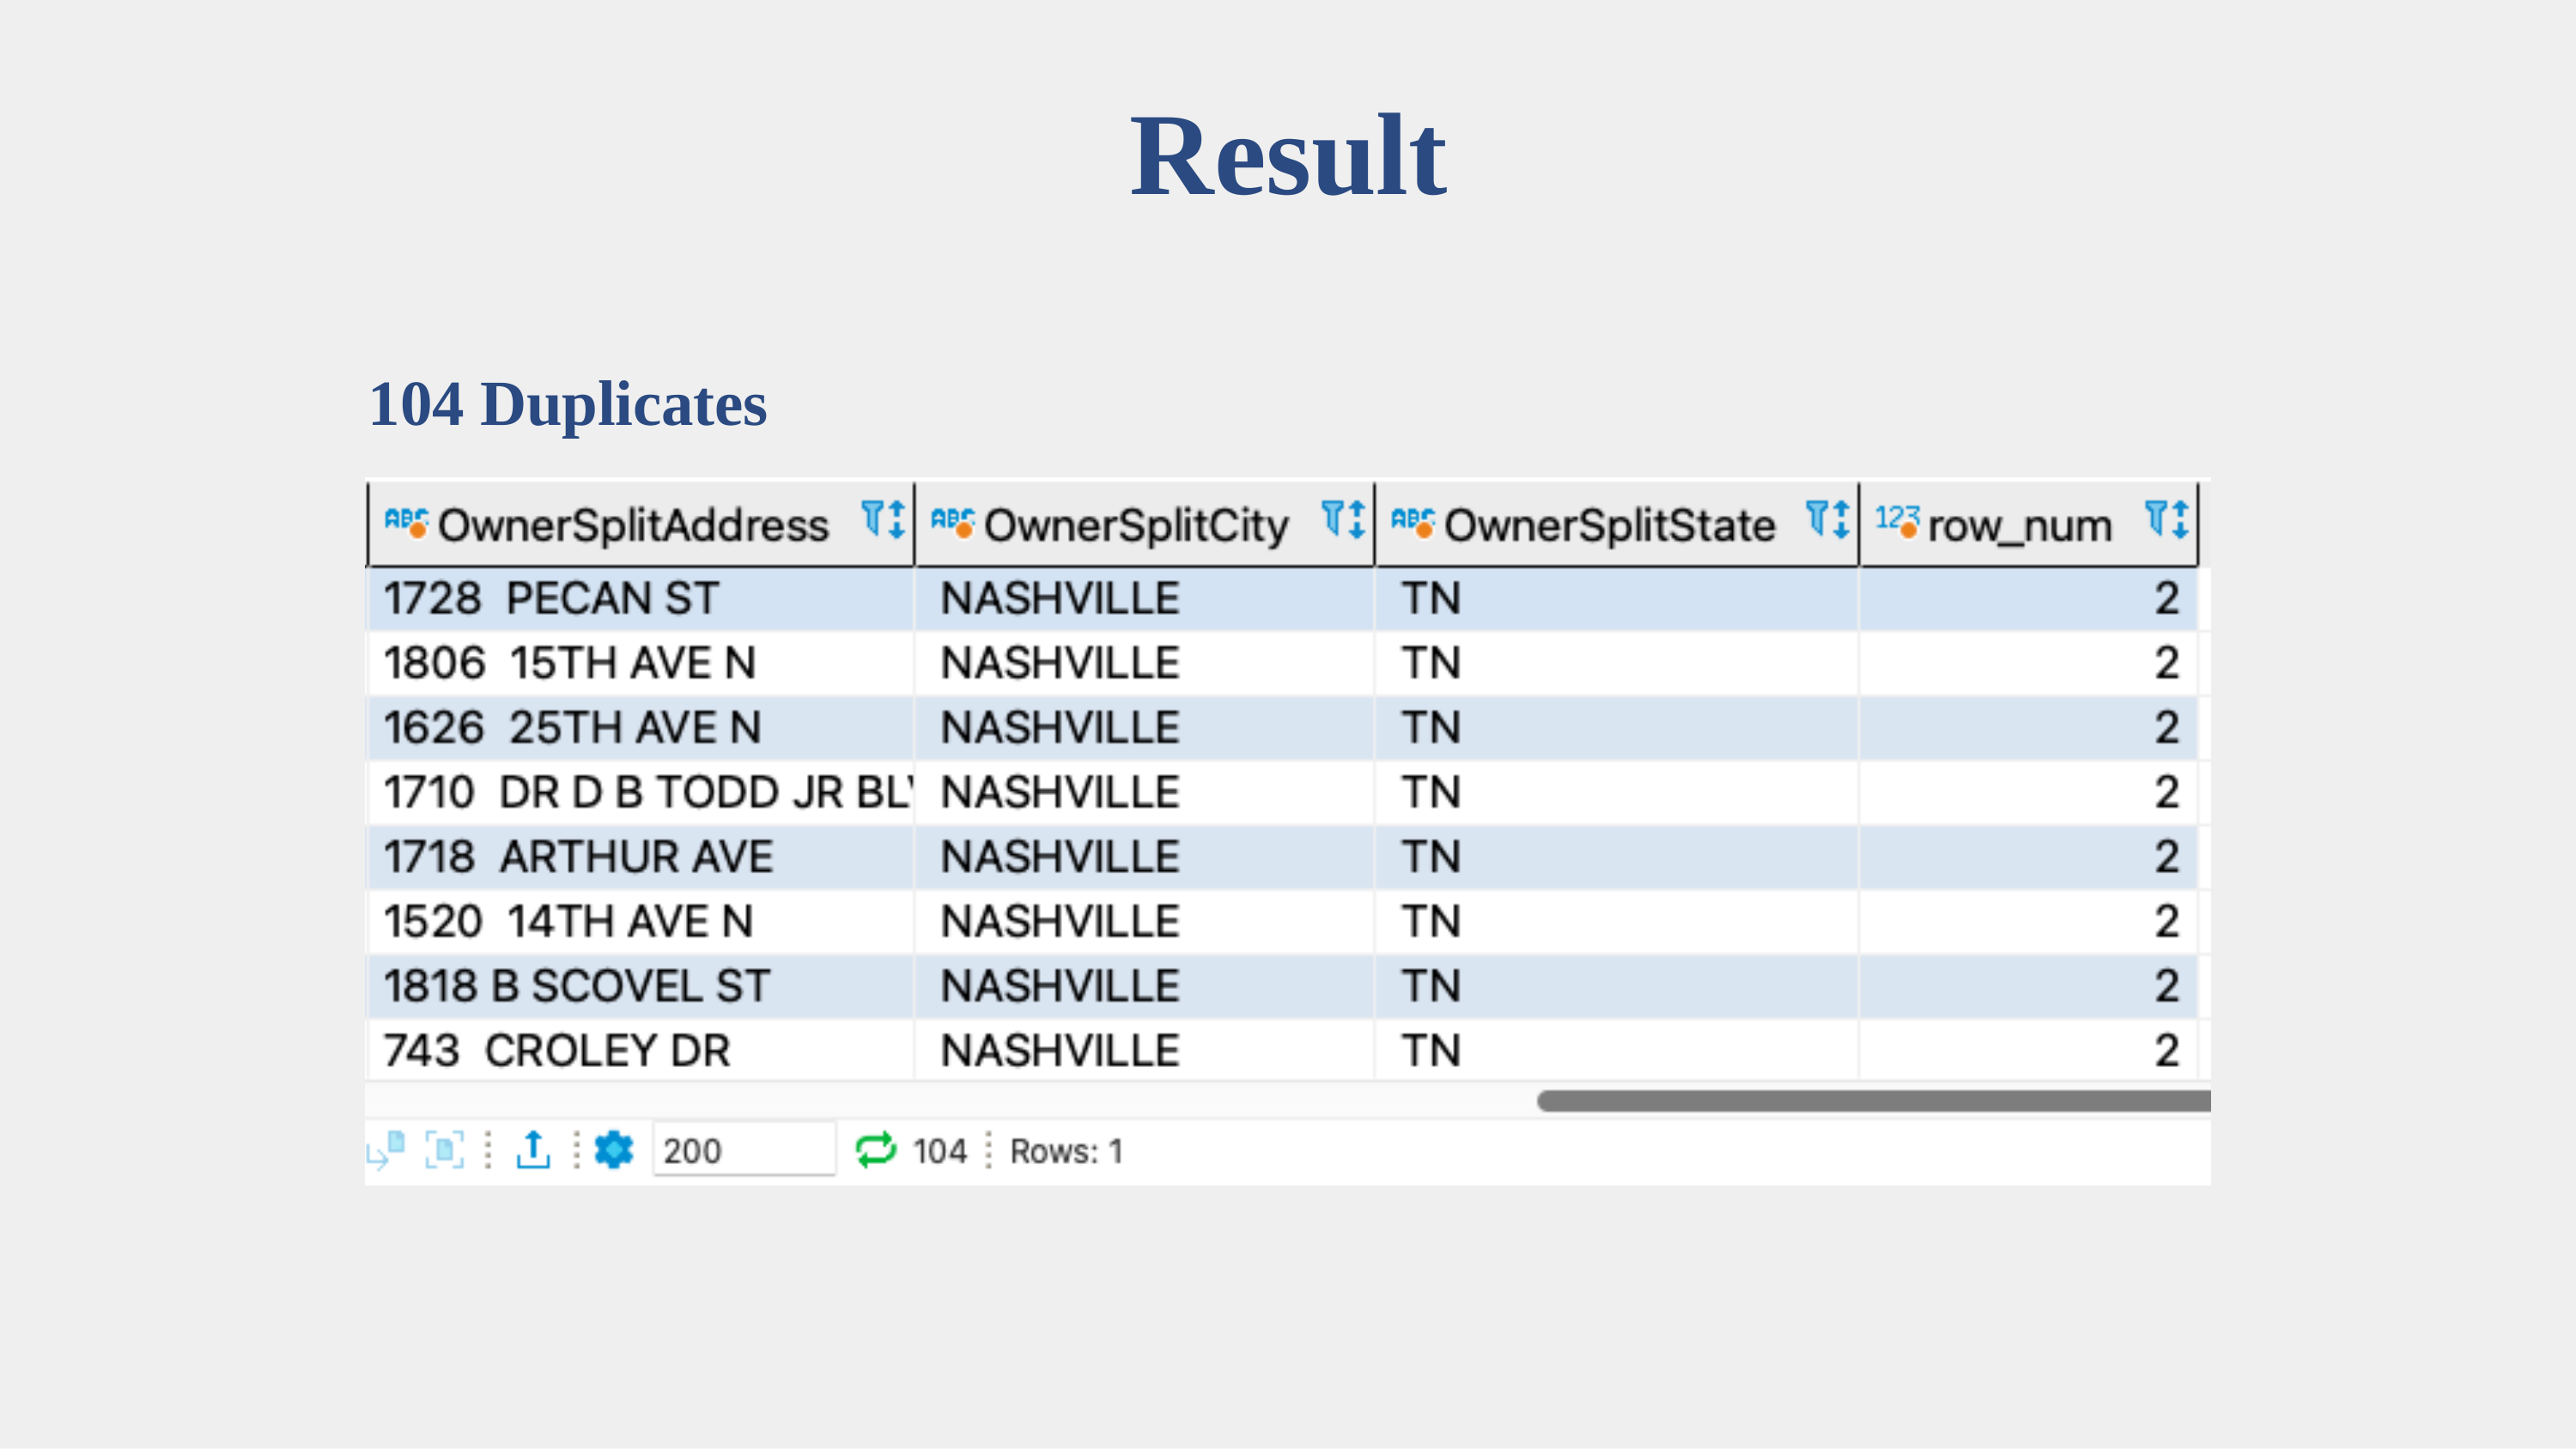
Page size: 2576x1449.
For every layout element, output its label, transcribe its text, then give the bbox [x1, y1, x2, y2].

text_box 104 Duplicates [307, 359, 828, 439]
picture [365, 476, 2211, 1185]
title Result [832, 76, 1744, 320]
